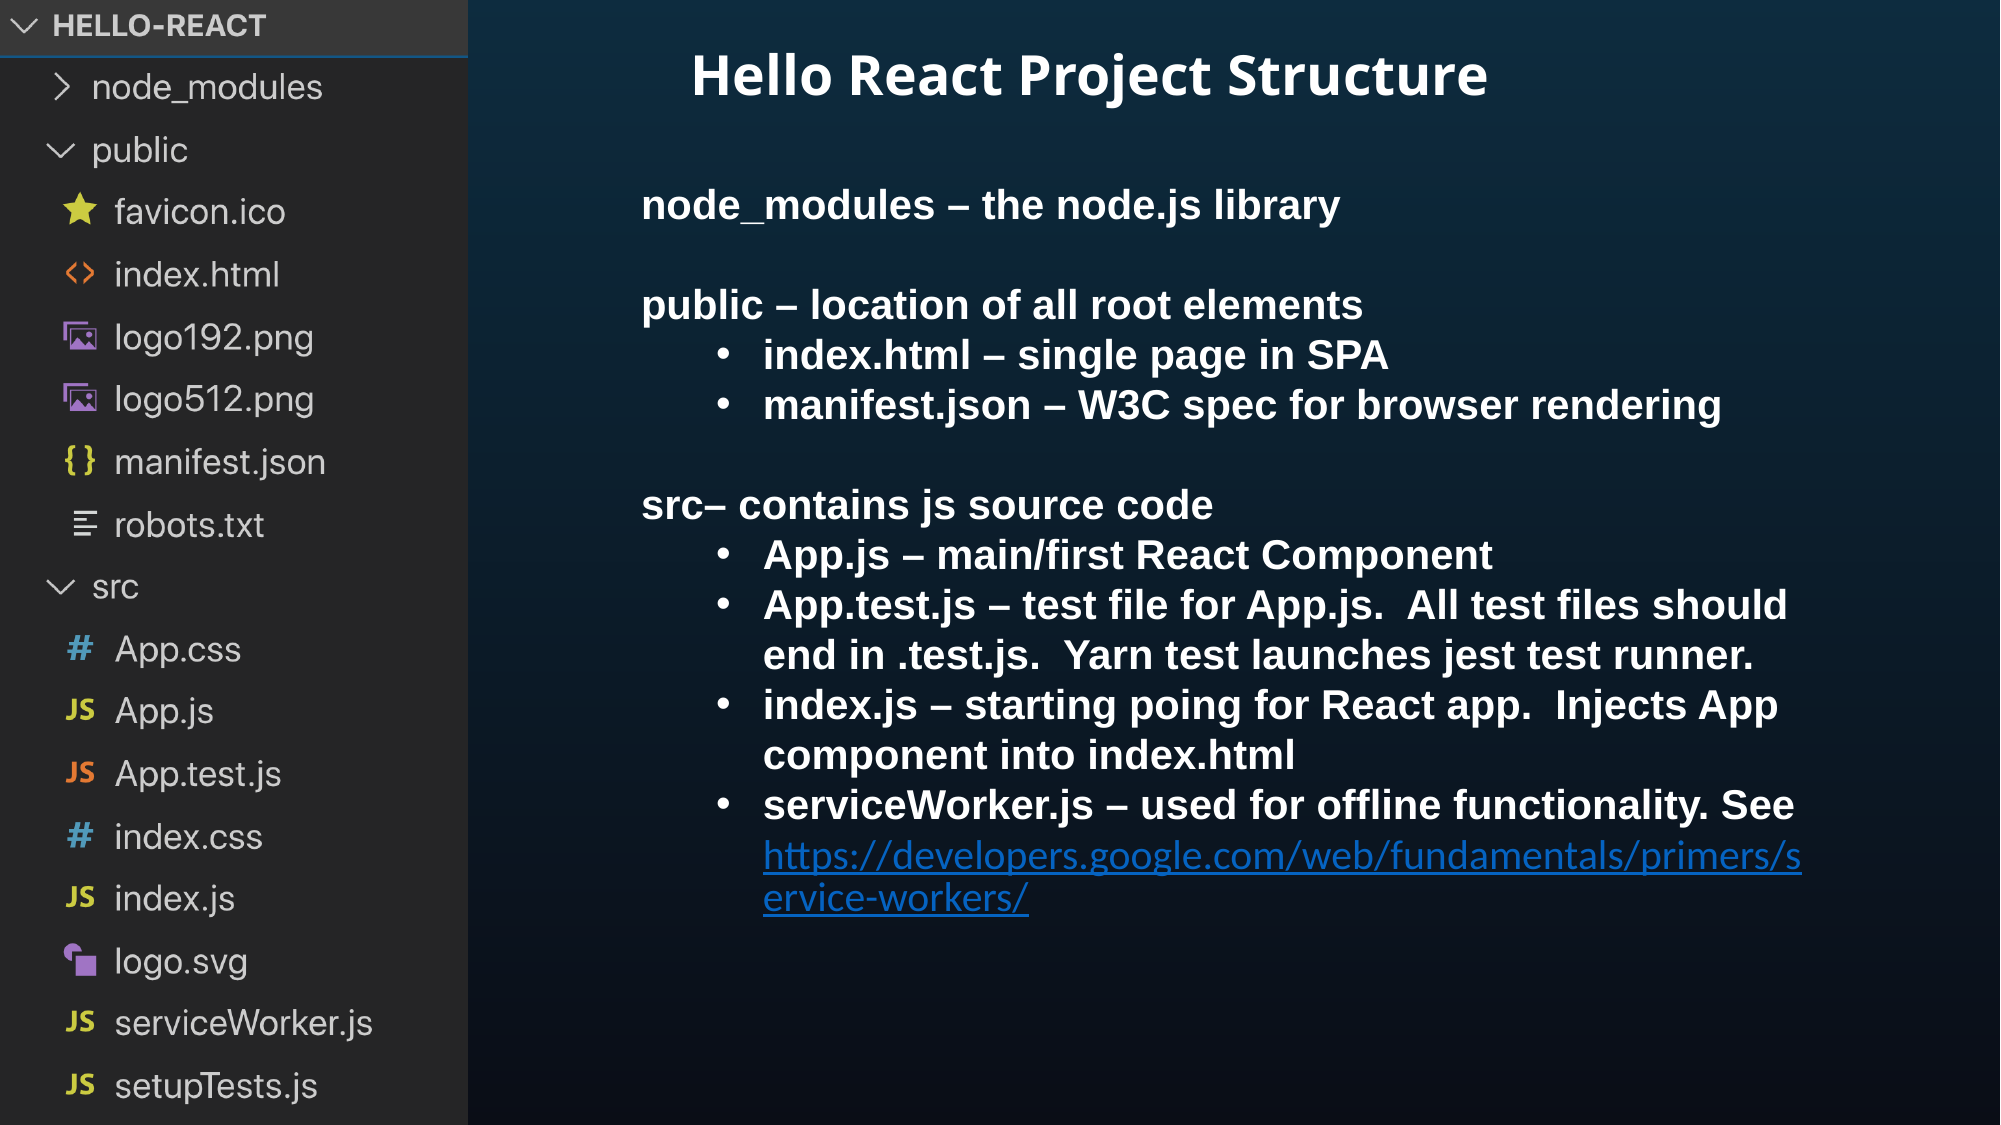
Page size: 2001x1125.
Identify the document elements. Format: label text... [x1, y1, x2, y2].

text_box node_modules – the node.js library public – location of all root elements index.html – single page in SPA manifest.json – W3C spec for browser rendering src– contains js source code App.js – main/first React Component App.test.js – test file for App.js. All test files should end in .test.js. Yarn test launches jest test runner. index.js – starting poing for React app. Injects App component into index.html serviceWorker.js – used for offline functionality. See https://developers.google.com/web/fundamentals/primers/service-workers/ [626, 170, 1821, 976]
picture [0, 0, 468, 1125]
title Hello React Project Structure [666, 27, 1514, 128]
